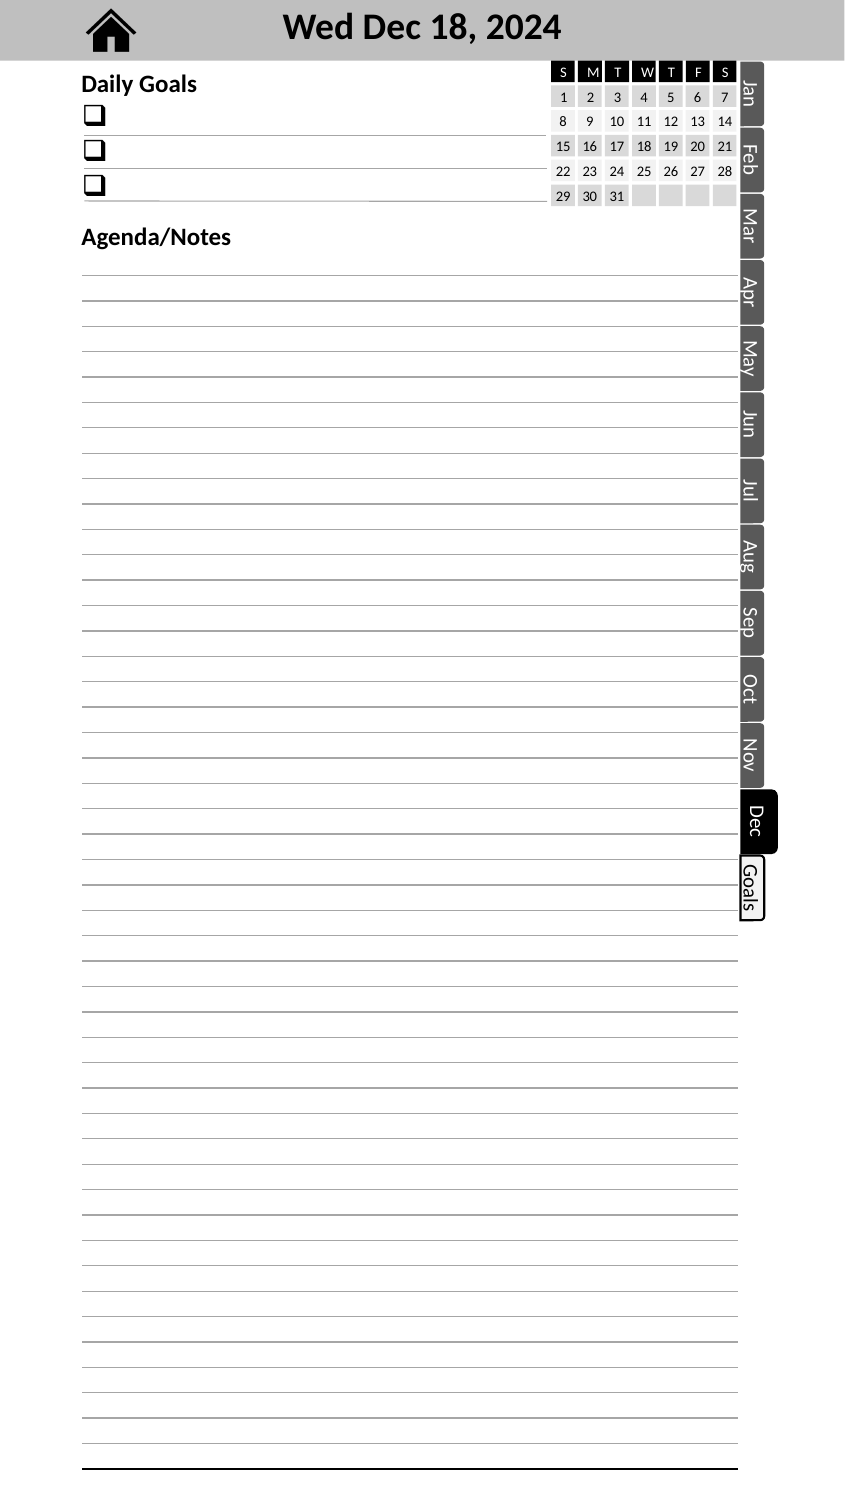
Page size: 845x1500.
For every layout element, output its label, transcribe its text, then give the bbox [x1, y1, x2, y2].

picture [82, 1, 140, 59]
list Wed Dec 18, 2024 [190, 0, 655, 61]
